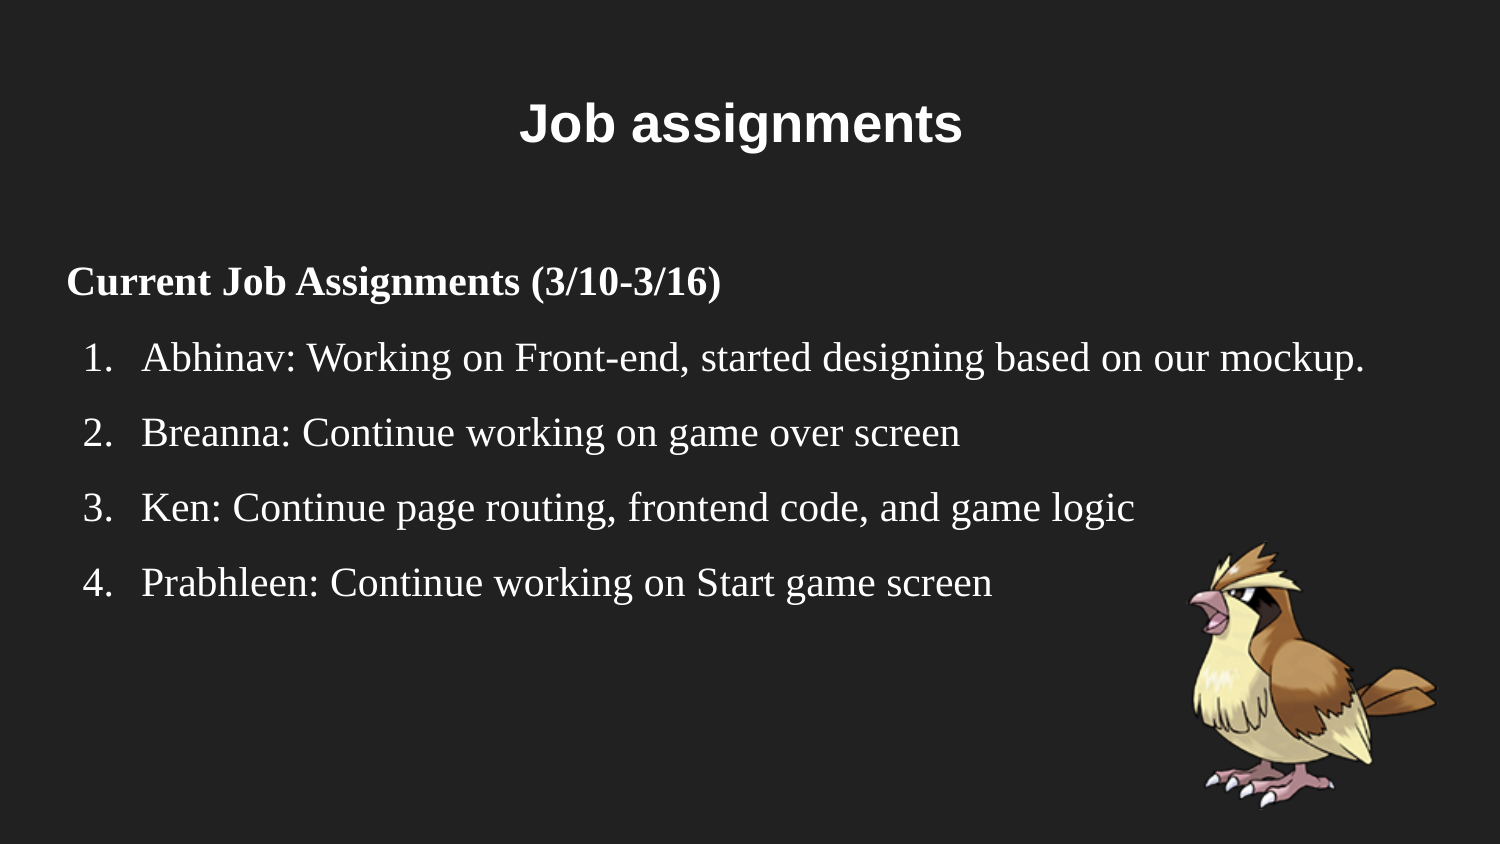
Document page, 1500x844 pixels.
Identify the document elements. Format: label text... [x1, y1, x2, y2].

picture [1145, 507, 1483, 844]
list Current Job Assignments (3/10-3/16) Abhinav: Working on Front-end, started designing based on our mockup. Breanna: Continue working on game over screen Ken: Continue page routing, frontend code, and game logic Prabhleen: Continue working on Start game screen [51, 189, 1449, 750]
title Job assignments [51, 72, 1449, 167]
